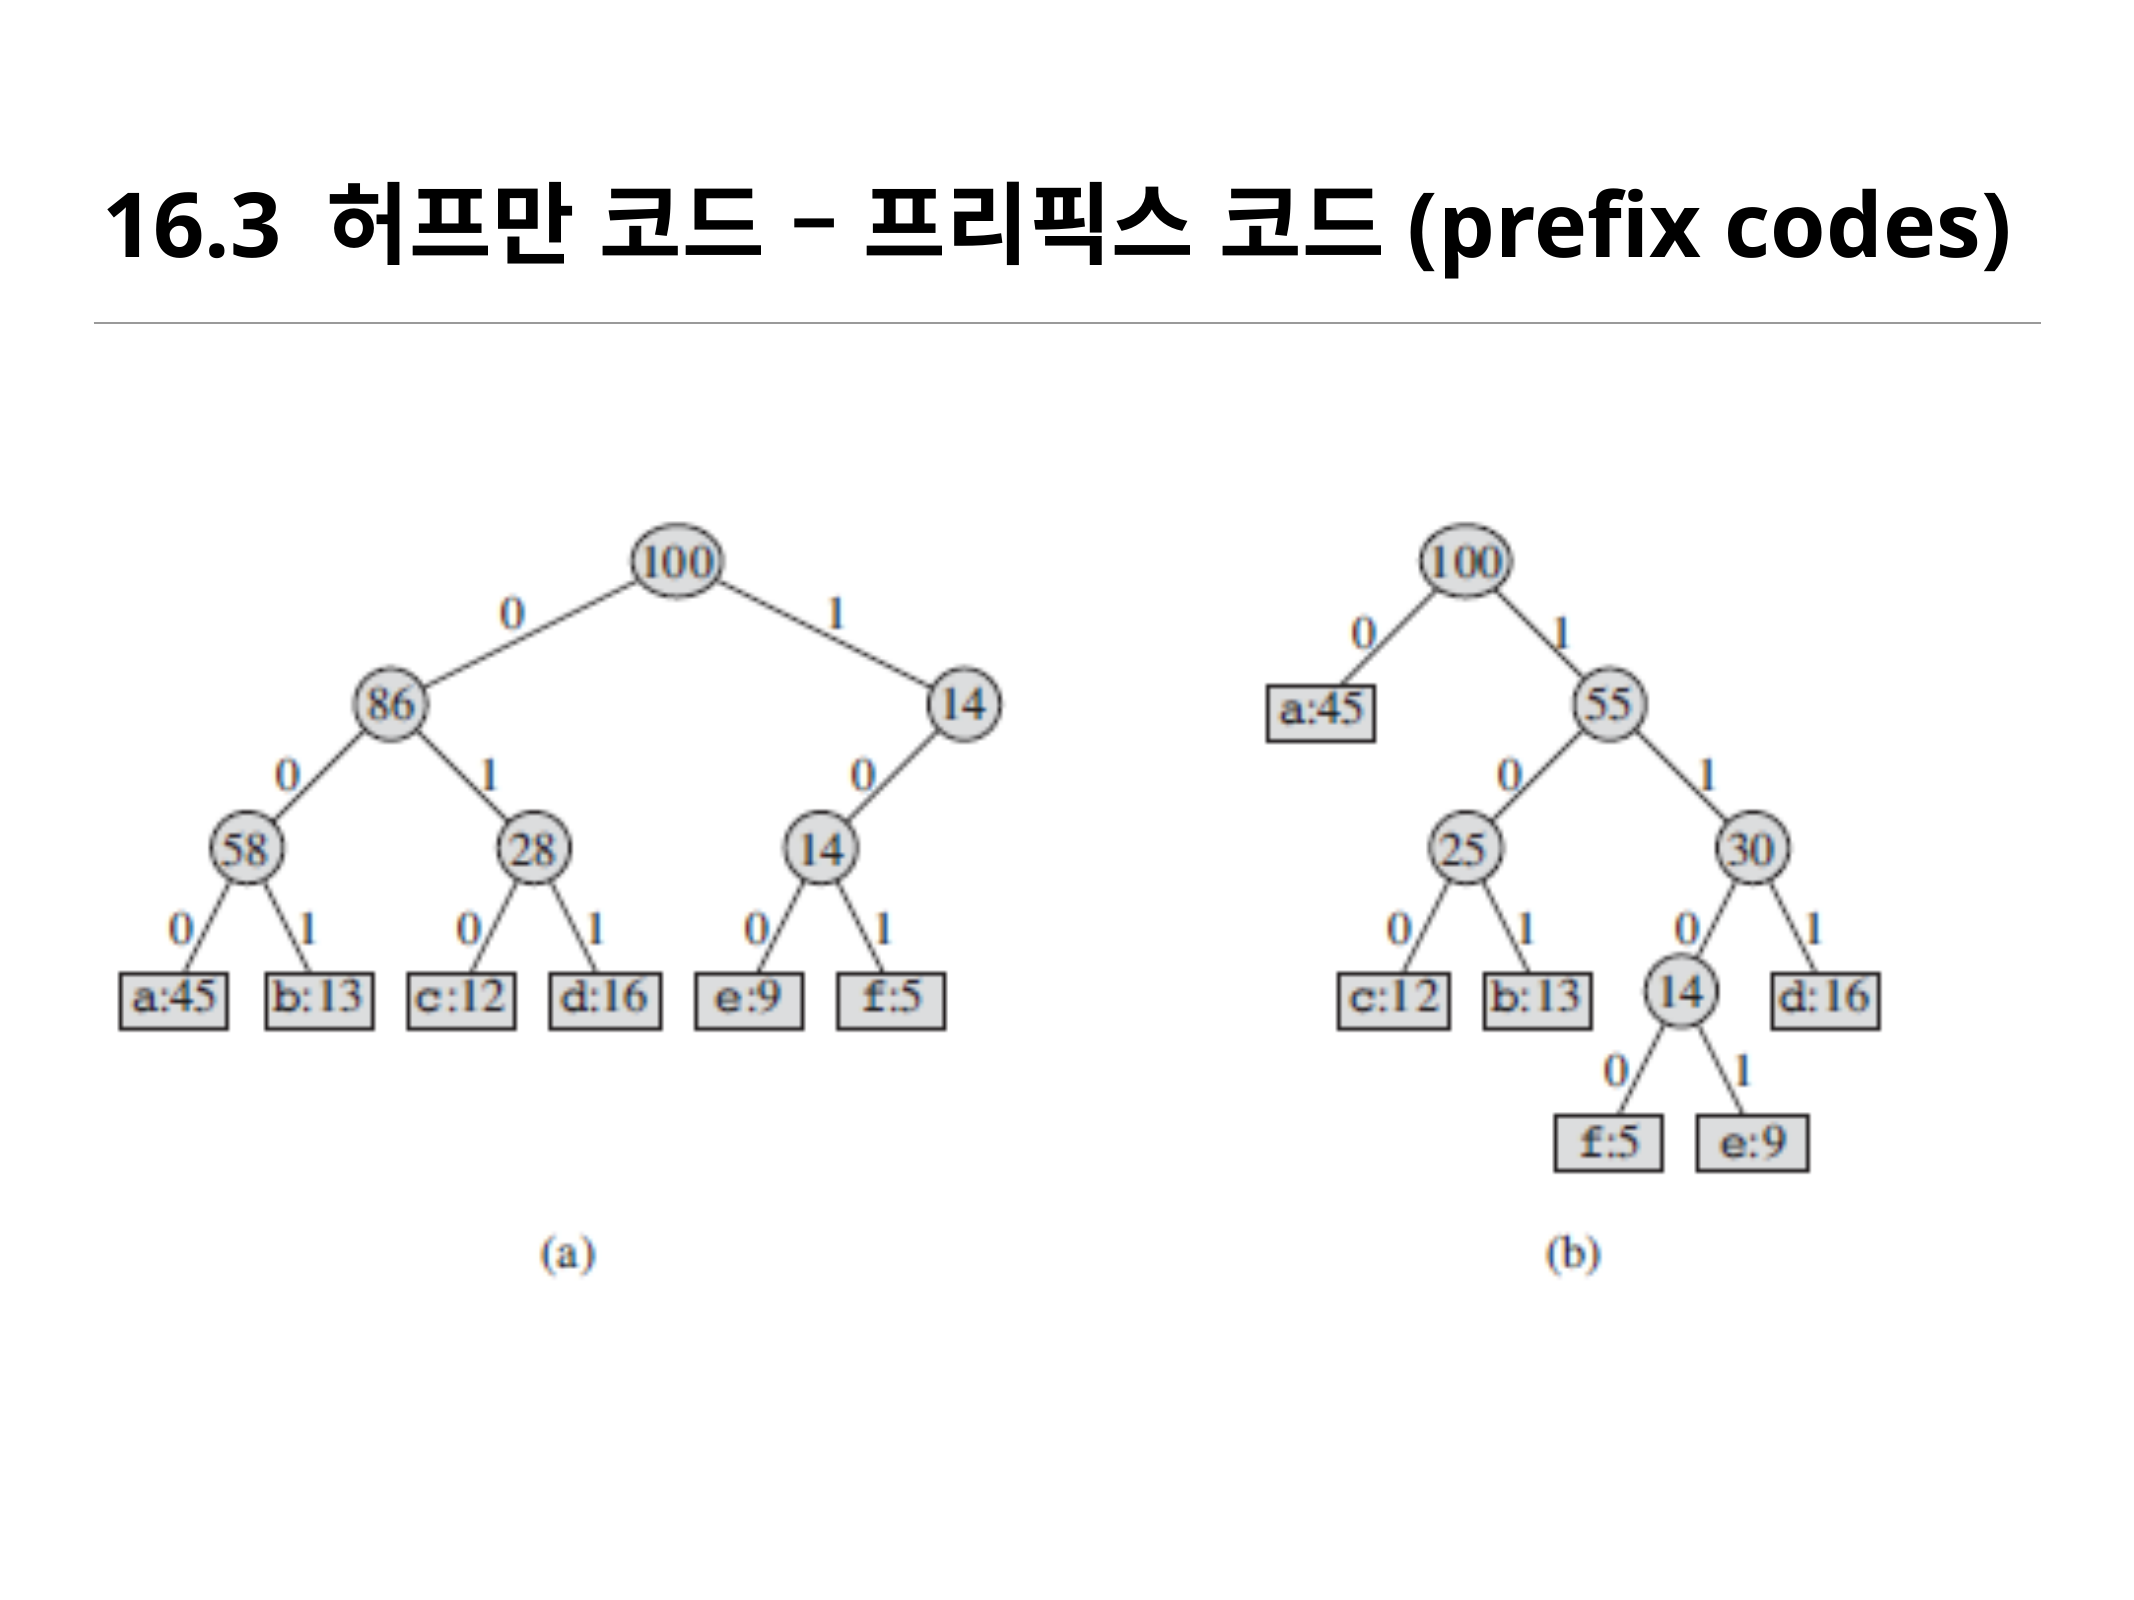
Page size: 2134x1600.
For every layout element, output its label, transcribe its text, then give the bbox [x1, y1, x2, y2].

picture [57, 452, 2040, 1329]
title 16.3 허프만 코드 – 프리픽스 코드(prefix codes) [93, 53, 2041, 284]
